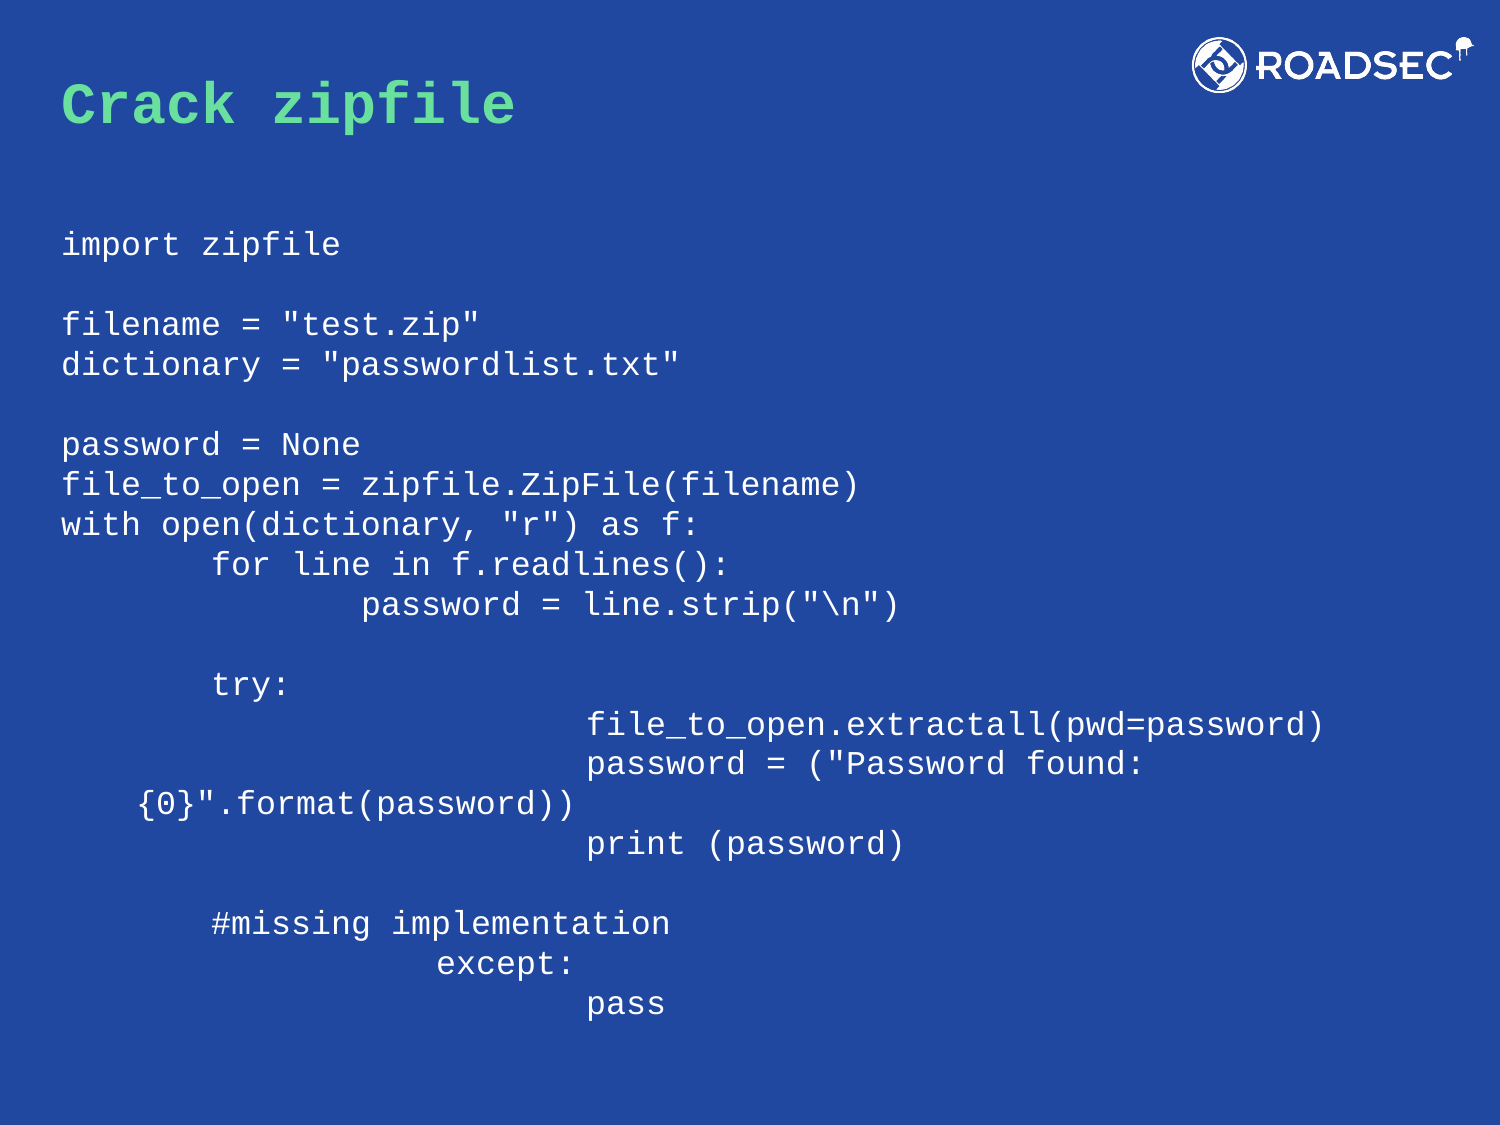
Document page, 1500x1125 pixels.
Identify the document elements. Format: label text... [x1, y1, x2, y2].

picture [1191, 36, 1474, 93]
list import zipfile filename = "test.zip" dictionary = "passwordlist.txt" password = None file_to_open = zipfile.ZipFile(filename) with open(dictionary, "r") as f: for line in f.readlines(): password = line.strip("\n") try: file_to_open.extractall(pwd=password) password = ("Password found:{0}".format(password)) print (password) #missing implementation except: pass [46, 207, 1443, 1014]
title Crack zipfile [46, 50, 1151, 207]
